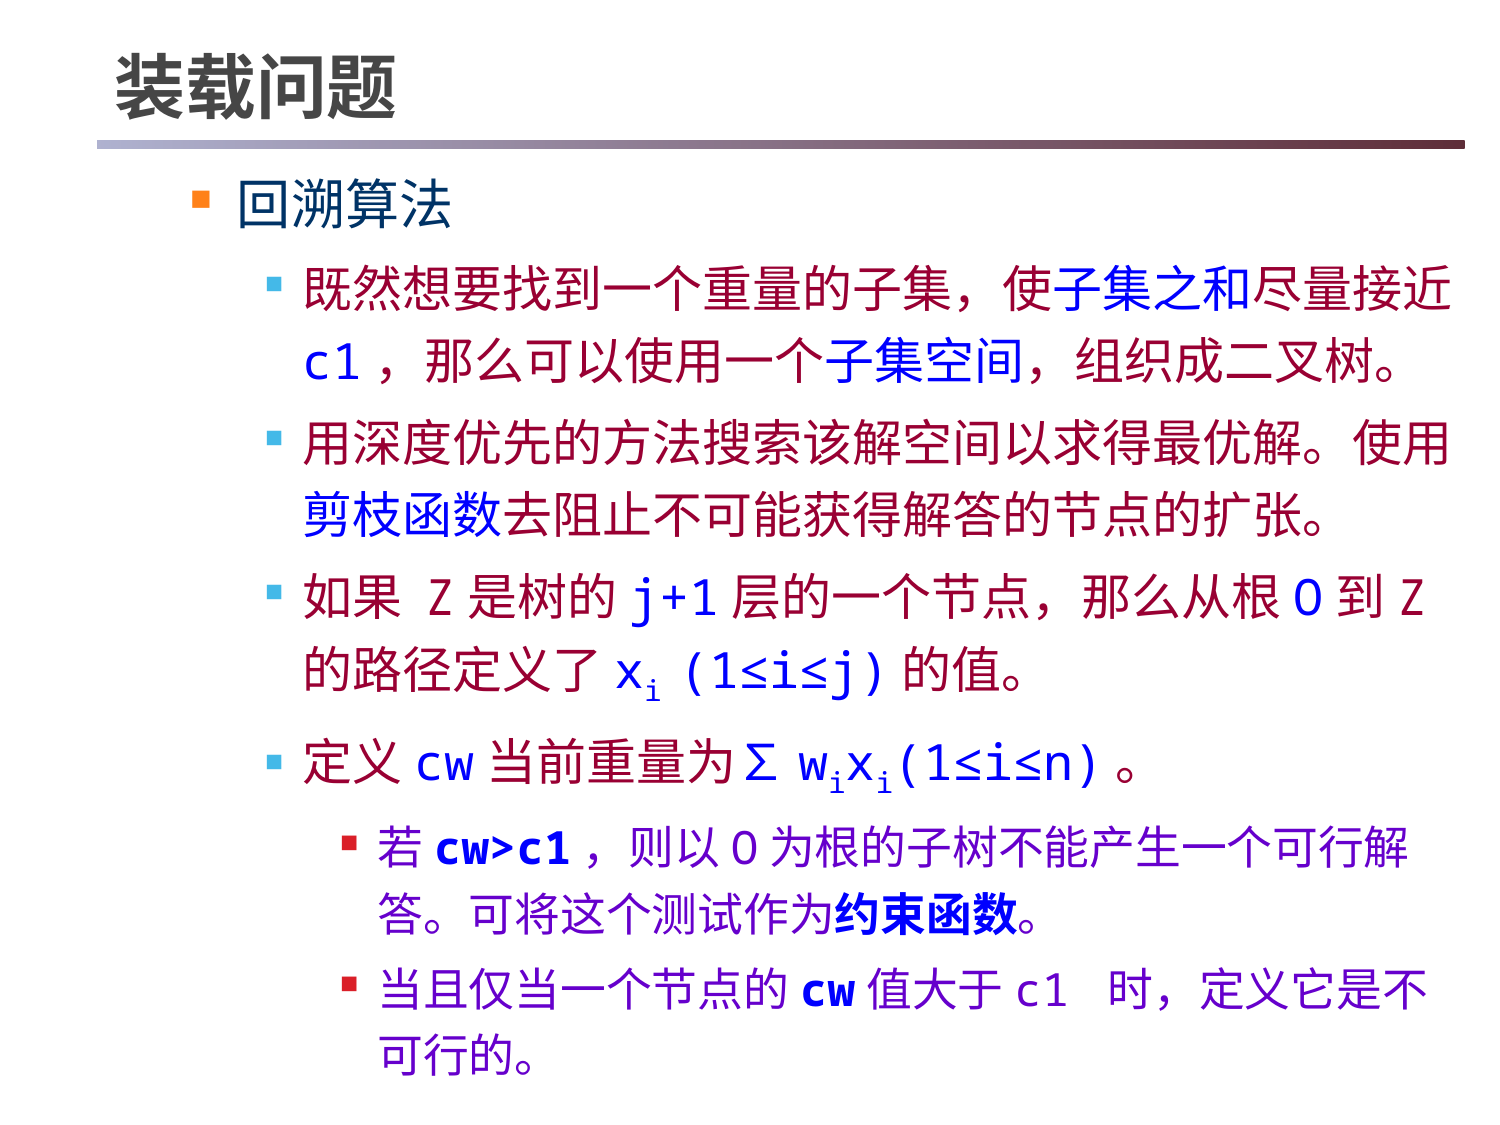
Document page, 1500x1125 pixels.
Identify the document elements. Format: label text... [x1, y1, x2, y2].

title 装载问题 [99, 23, 1463, 136]
list 回溯算法 既然想要找到一个重量的子集，使子集之和尽量接近 c1，那么可以使用一个子集空间，组织成二叉树。 用深度优先的方法搜索该解空间以求得最优解。使用剪枝函数去阻止不可能获得解答的节点的扩张。 如果 Z是树的j+1层的一个节点，那么从根O到Z的路径定义了xi (1≤i≤j)的值。 定义cw当前重量为∑wixi(1≤i≤n)。 若cw>c1，则以O为根的子树不能产生一个可行解答。可将这个测试作为约束函数。 当且仅当一个节点的cw值大于c1 时，定义它是不可行的。 [99, 149, 1469, 1075]
